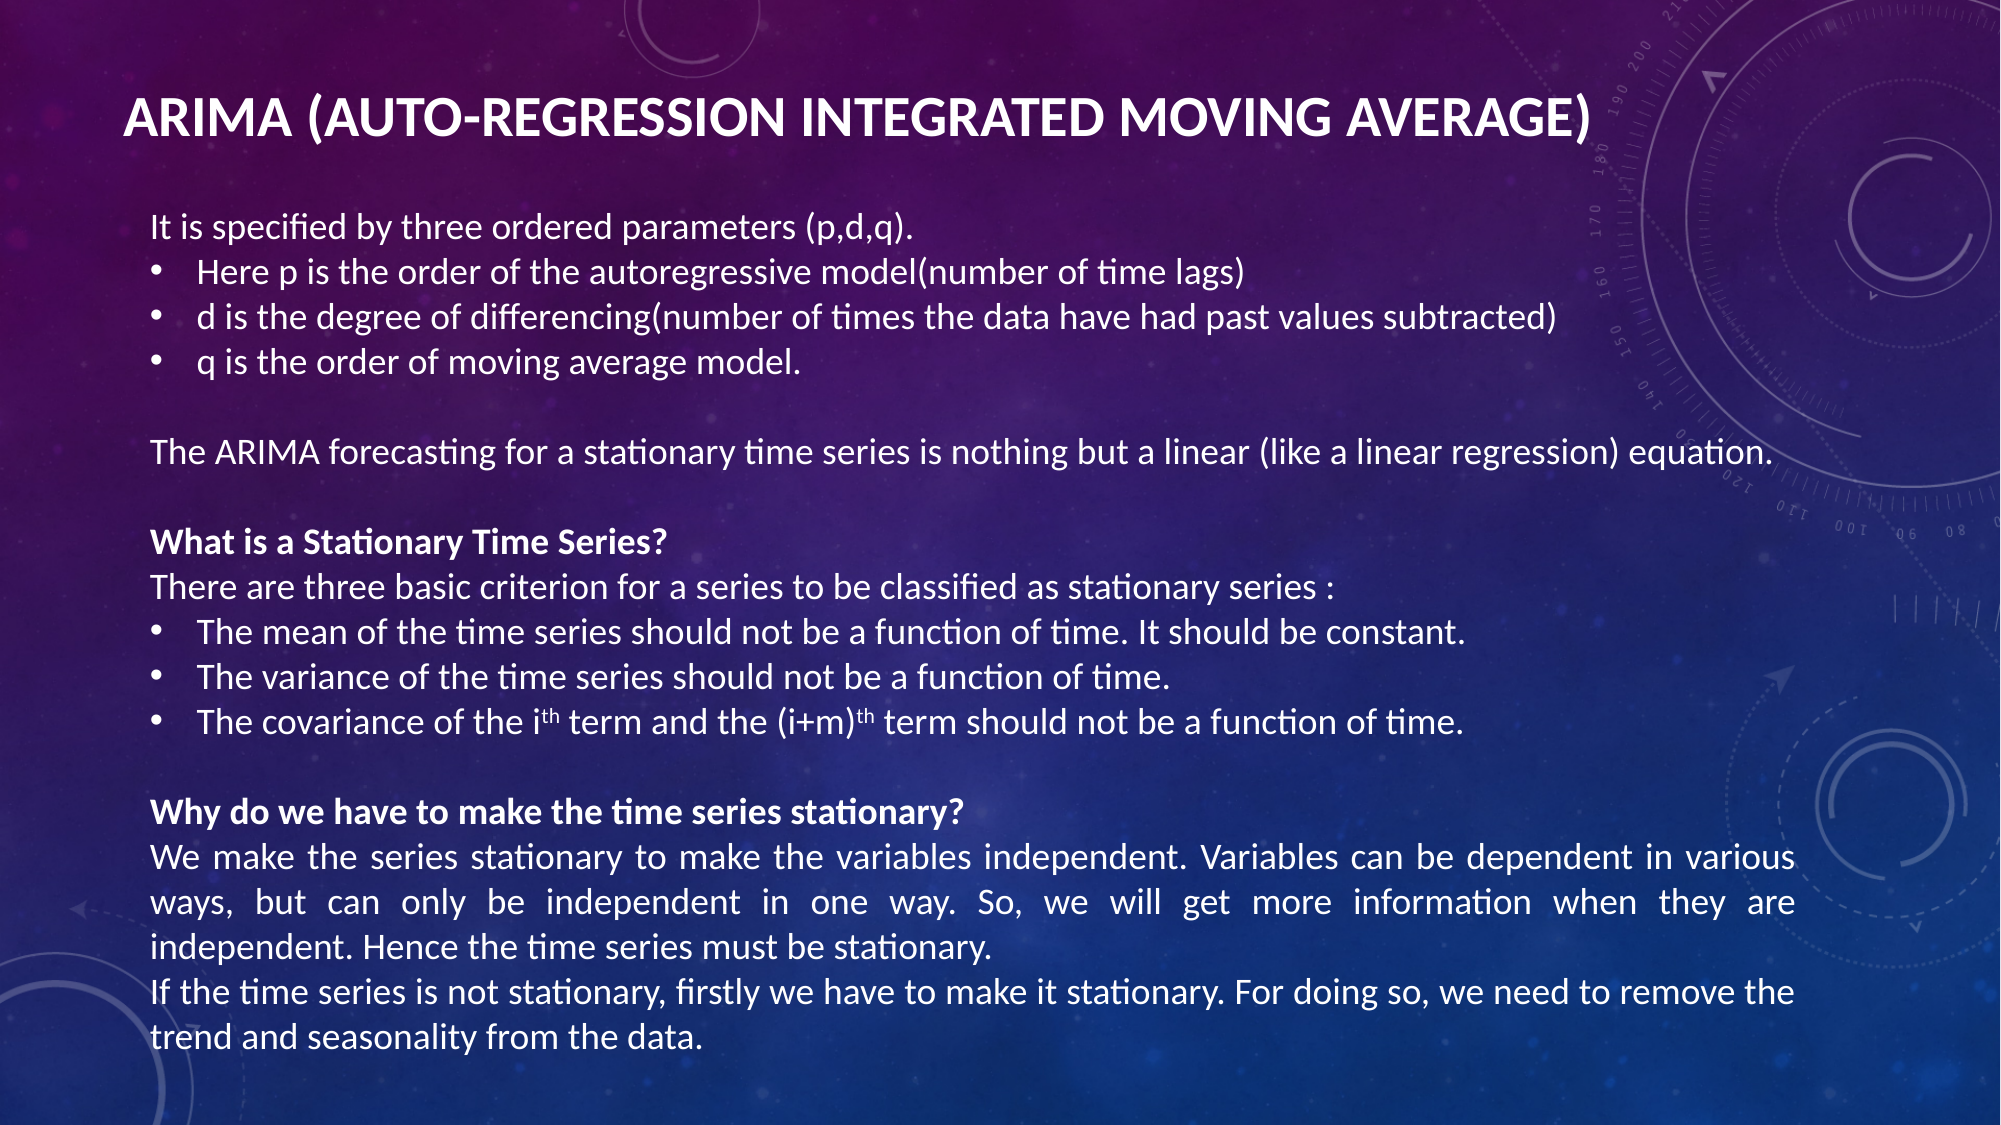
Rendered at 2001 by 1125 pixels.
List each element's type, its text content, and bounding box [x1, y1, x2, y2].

picture [0, 0, 2001, 1125]
title Arima (auto-regression integrated moving average) [108, 59, 1771, 168]
text_box It is specified by three ordered parameters (p,d,q). Here p is the order of the autoregressive model(number of time lags) d is the degree of differencing(number of times the data have had past values subtracted) q is the order of moving average model. The ARIMA forecasting for a stationary time series is nothing but a linear (like a linear regression) equation. What is a Stationary Time Series? There are three basic criterion for a series to be classified as stationary series : The mean of the time series should not be a function of time. It should be constant. The variance of the time series should not be a function of time. The covariance of the ith term and the (i+m)th term should not be a function of time. Why do we have to make the time series stationary? We make the series stationary to make the variables independent. Variables can be dependent in various ways, but can only be independent in one way. So, we will get more information when they are independent. Hence the time series must be stationary. If the time series is not stationary, firstly we have to make it stationary. For doing so, we need to remove the trend and seasonality from the data. [134, 194, 1813, 1065]
